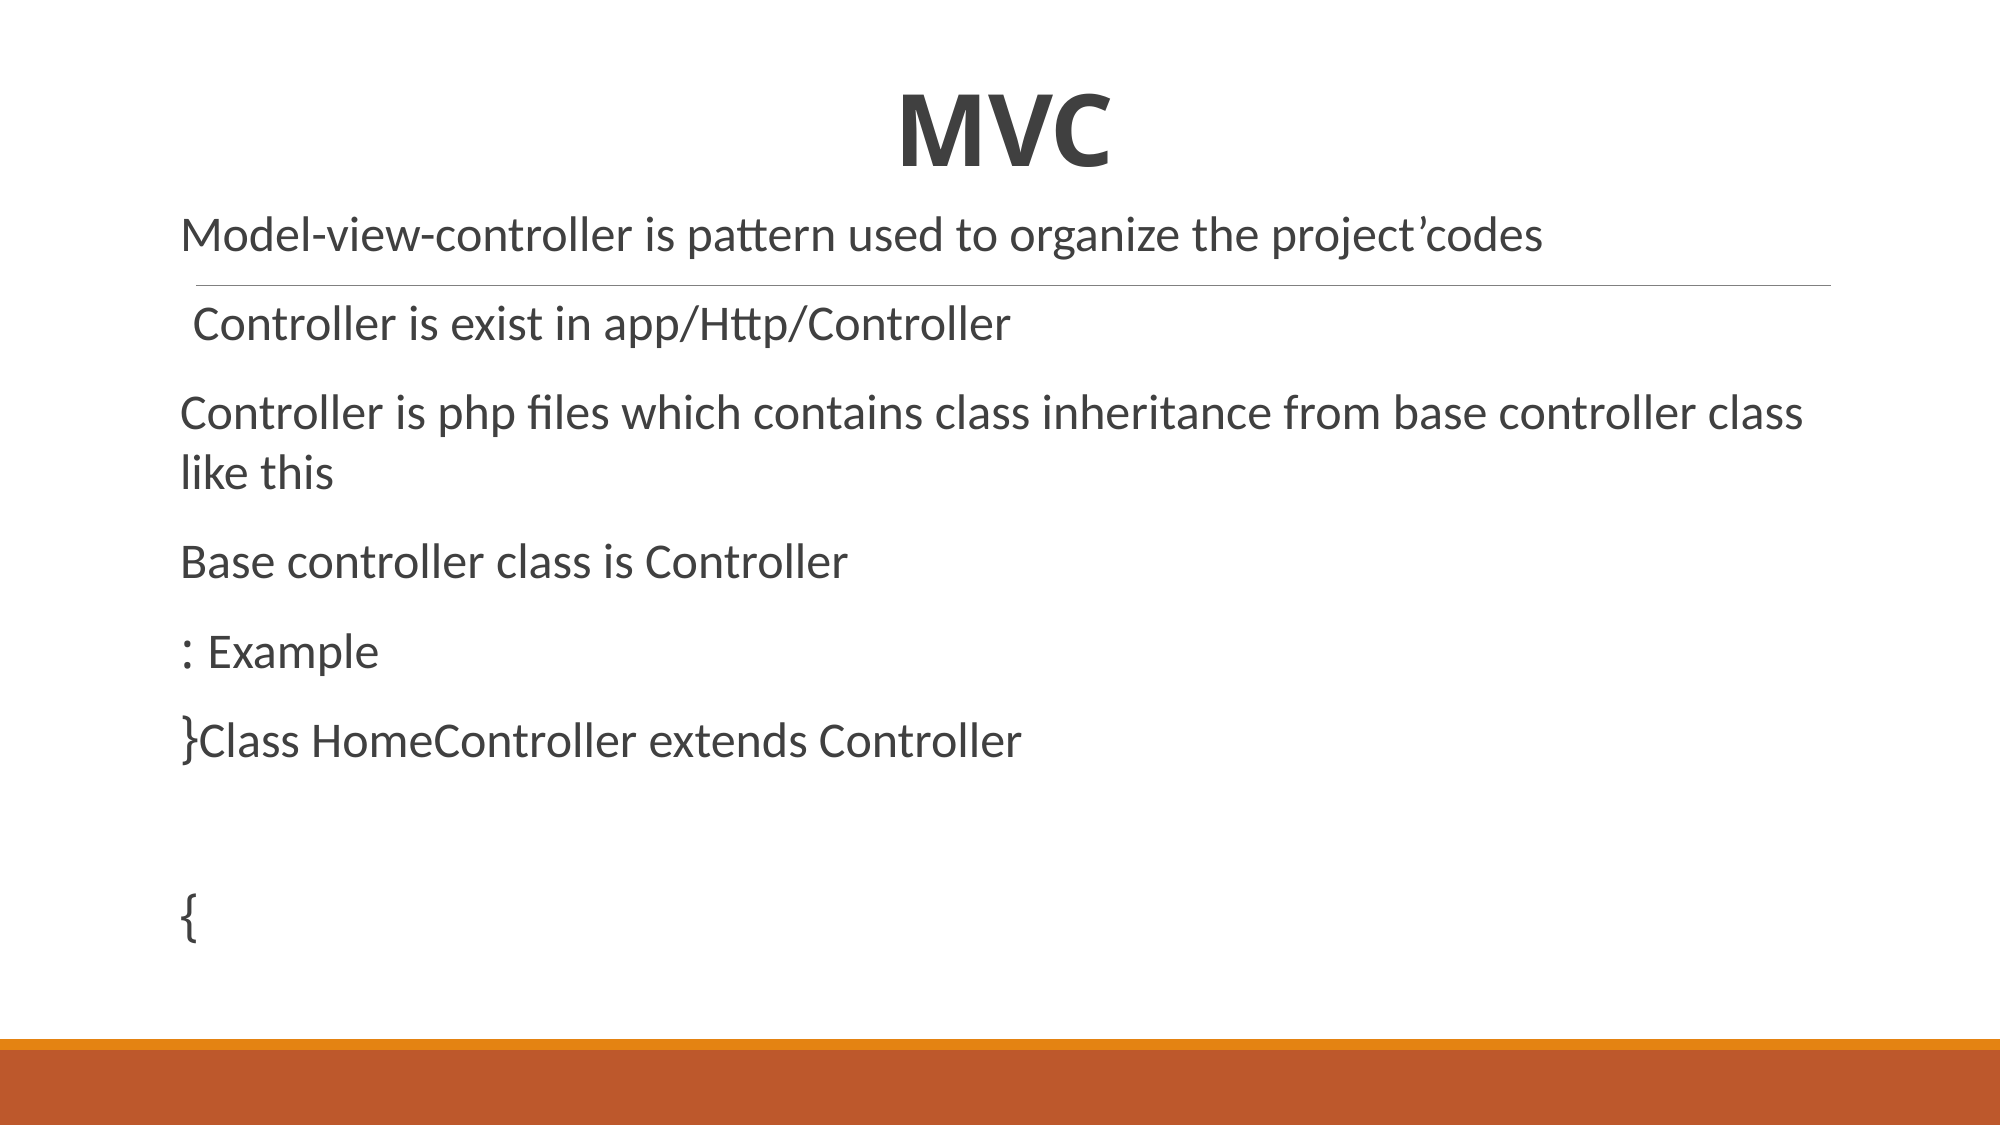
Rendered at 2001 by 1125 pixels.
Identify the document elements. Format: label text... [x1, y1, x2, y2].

title MVC [180, 47, 1830, 193]
list Model-view-controller is pattern used to organize the project’codes Controller is exist in app/Http/Controller Controller is php files which contains class inheritance from base controller class like this Base controller class is Controller Example : Class HomeController extends Controller{ } [180, 193, 1830, 963]
